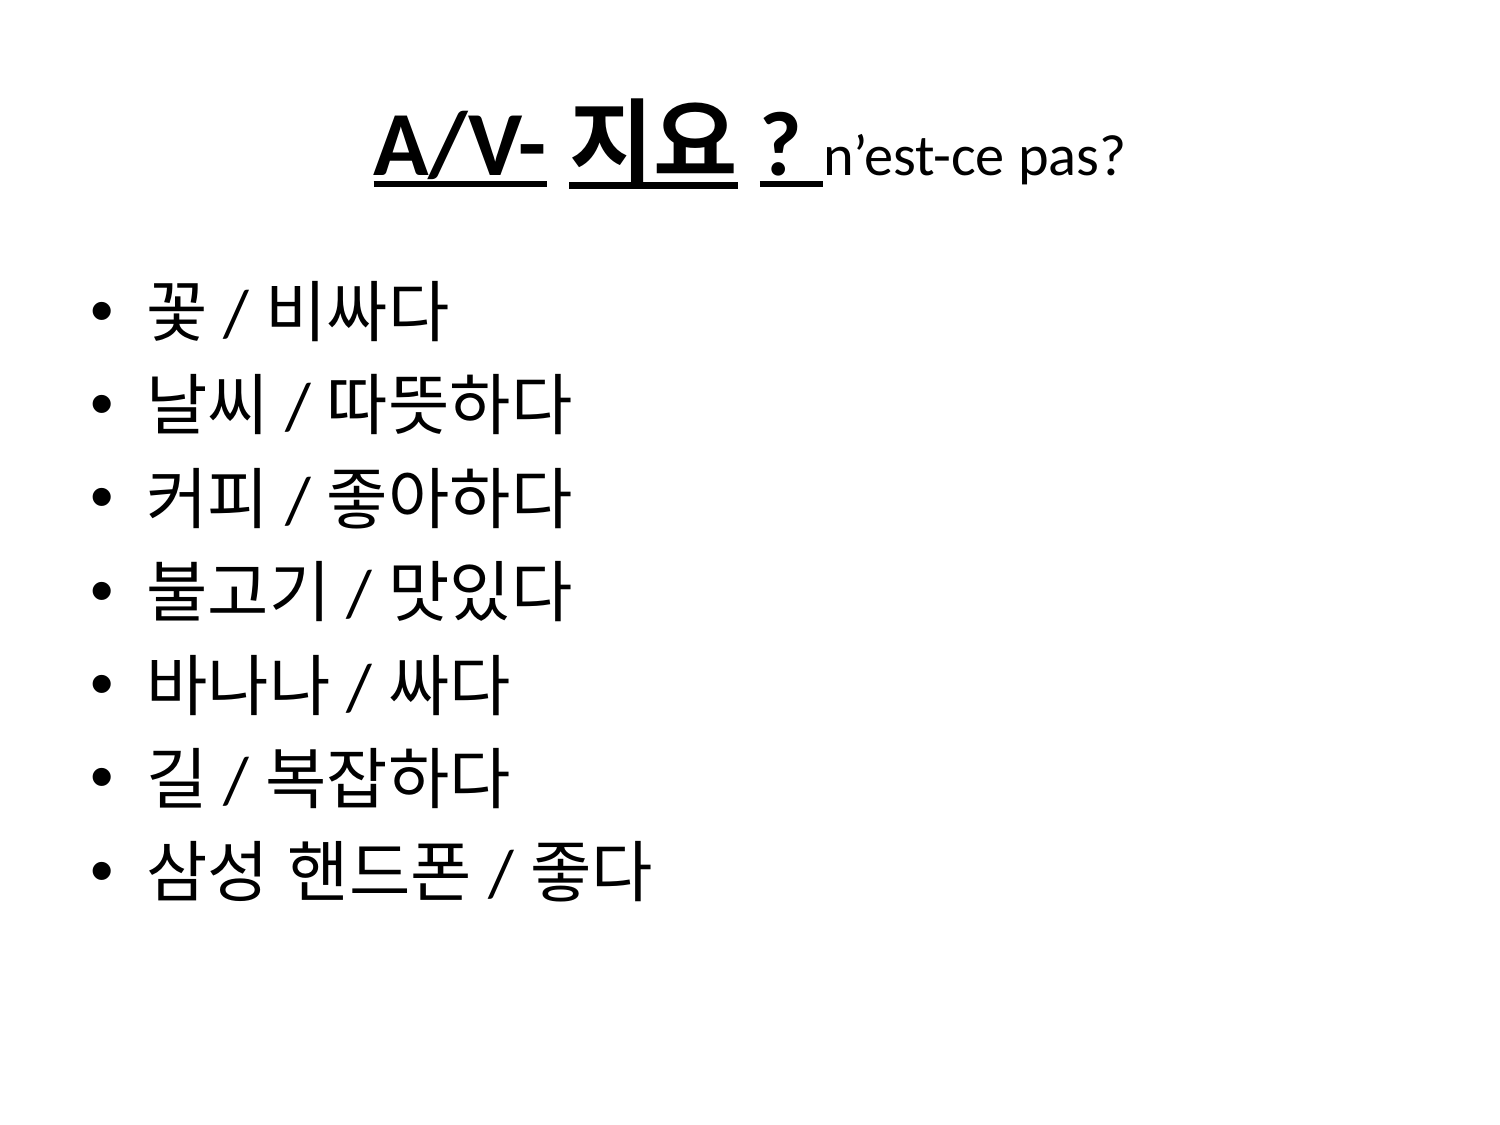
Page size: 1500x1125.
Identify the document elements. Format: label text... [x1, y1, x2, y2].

title A/V-지요? n’est-ce pas? [75, 45, 1425, 233]
list 꽃/비싸다 날씨/따뜻하다 커피/좋아하다 불고기/맛있다 바나나/싸다 길/복잡하다 삼성 핸드폰/좋다 [75, 262, 1425, 1005]
